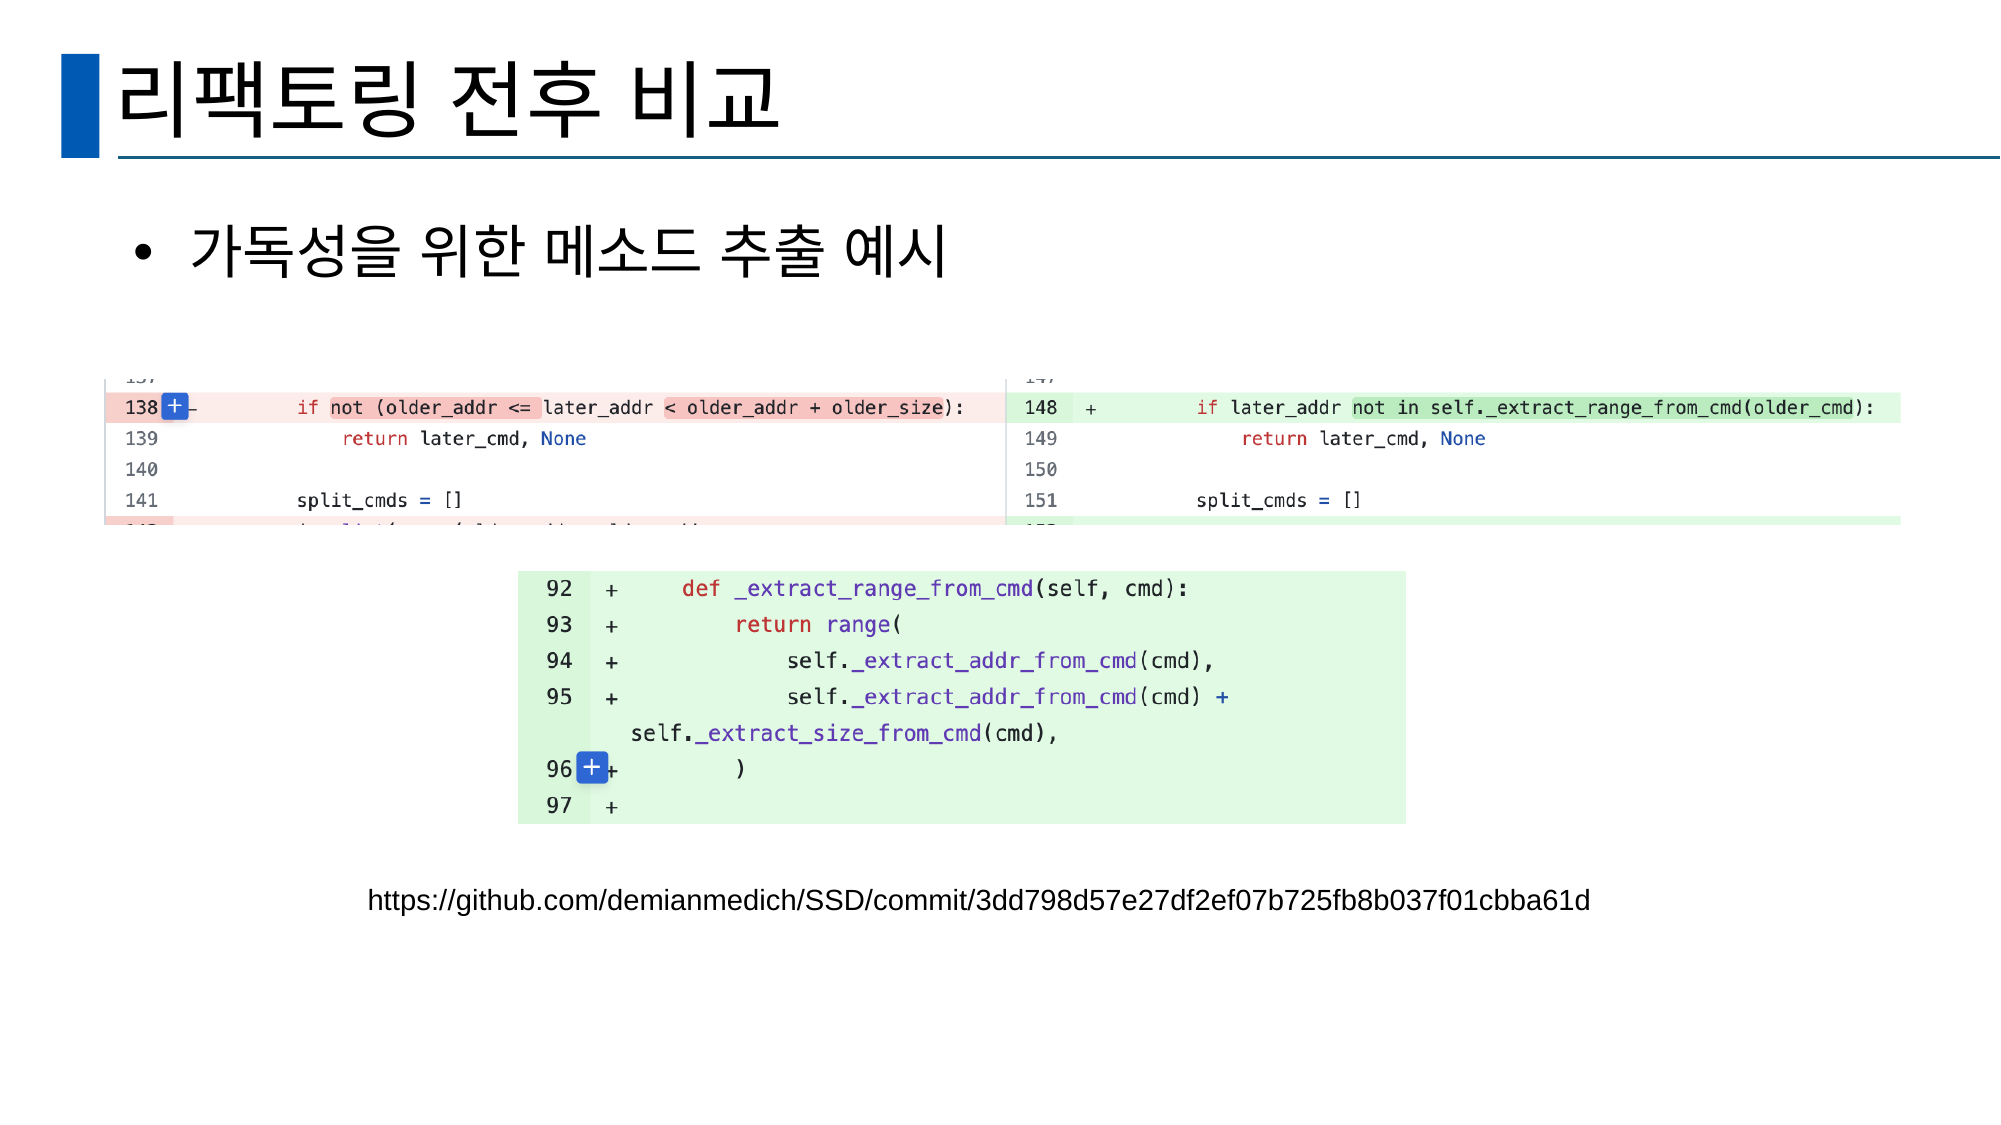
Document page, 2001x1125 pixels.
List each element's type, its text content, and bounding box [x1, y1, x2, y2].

list 가독성을 위한 메소드 추출 예시 [99, 536, 1825, 1025]
picture [93, 379, 1901, 525]
picture [517, 562, 1406, 826]
title 리팩토링 전후 비교 [99, 50, 1825, 158]
list 가독성을 위한 메소드 추출 예시 [99, 215, 1825, 377]
text_box https://github.com/demianmedich/SSD/commit/3dd798d57e27df2ef07b725fb8b037f01cbba61d [352, 874, 1648, 924]
